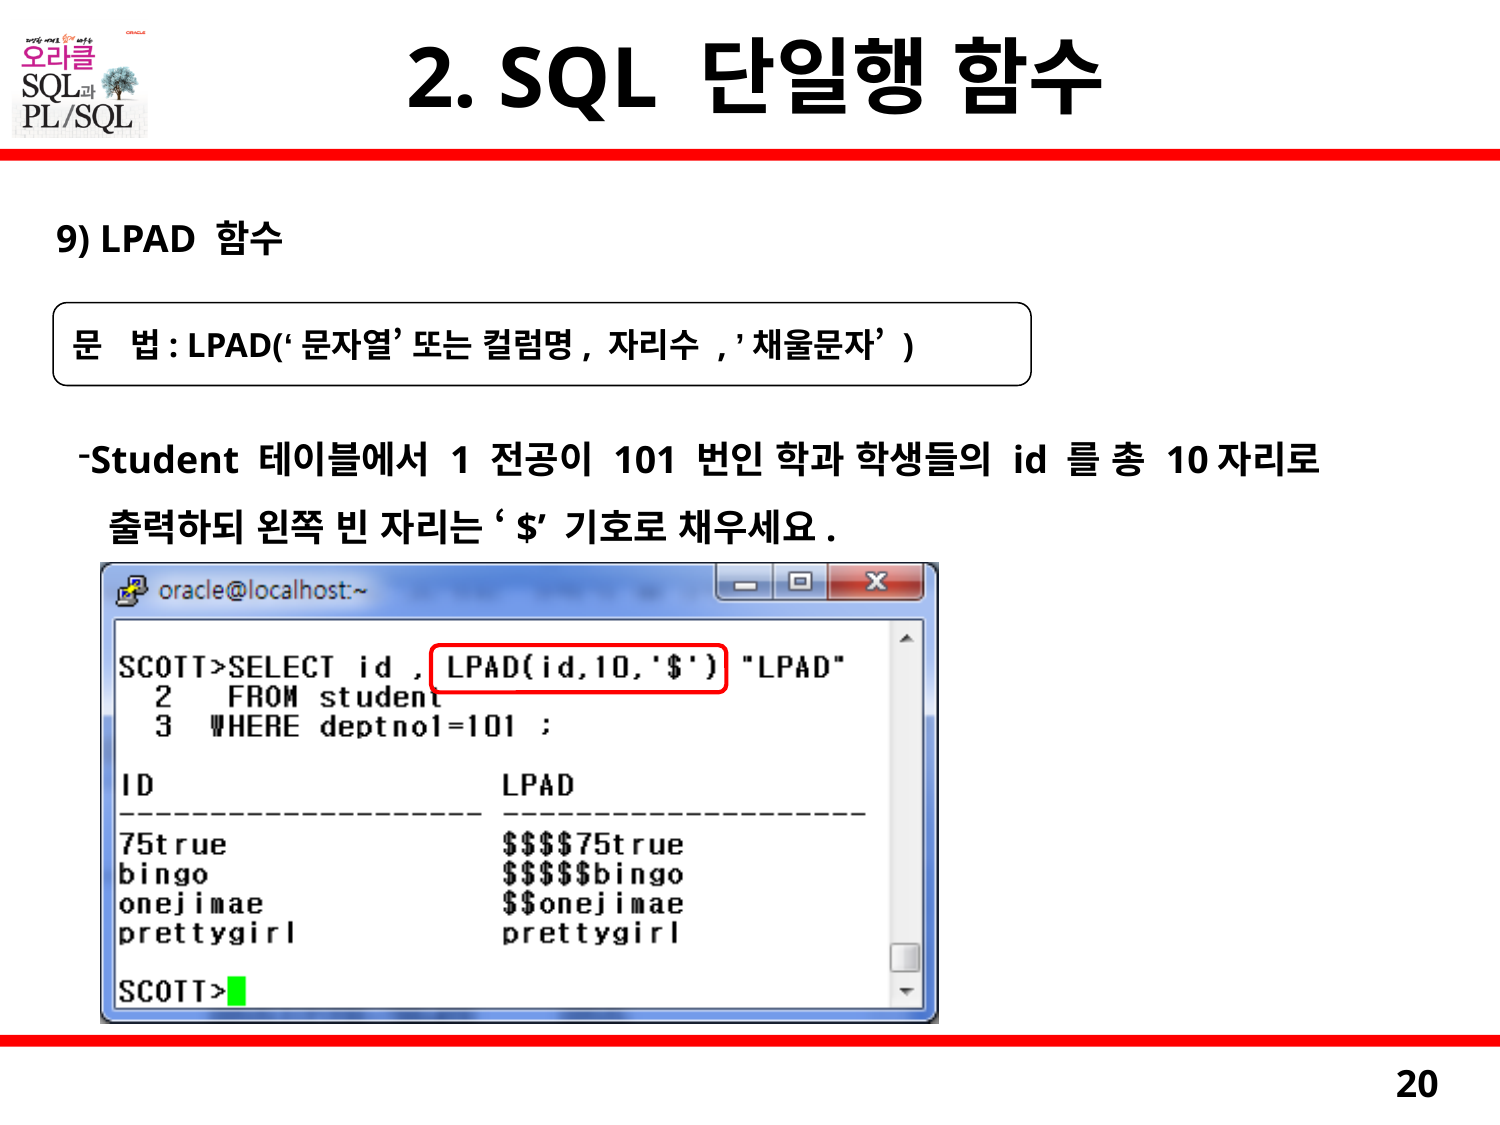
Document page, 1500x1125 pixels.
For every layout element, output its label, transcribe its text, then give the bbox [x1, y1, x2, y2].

picture [100, 562, 940, 1024]
text_box [0, 1033, 1500, 1049]
text_box 20 [1362, 1056, 1473, 1108]
text_box Student 테이블에서 1 전공이 101 번인 학과 학생들의 id 를 총 10자리로 출력하되 왼쪽 빈 자리는 ‘$’ 기호로 채우세요. [50, 406, 1450, 624]
text_box 9) LPAD 함수 [39, 182, 587, 293]
text_box 2. SQL 단일행 함수 [252, 0, 1260, 151]
text_box 문 법: LPAD(‘문자열’ 또는 컬럼명, 자리수 , ’채울문자’ ) [53, 302, 1032, 386]
text_box [0, 147, 1500, 163]
picture [11, 19, 148, 138]
